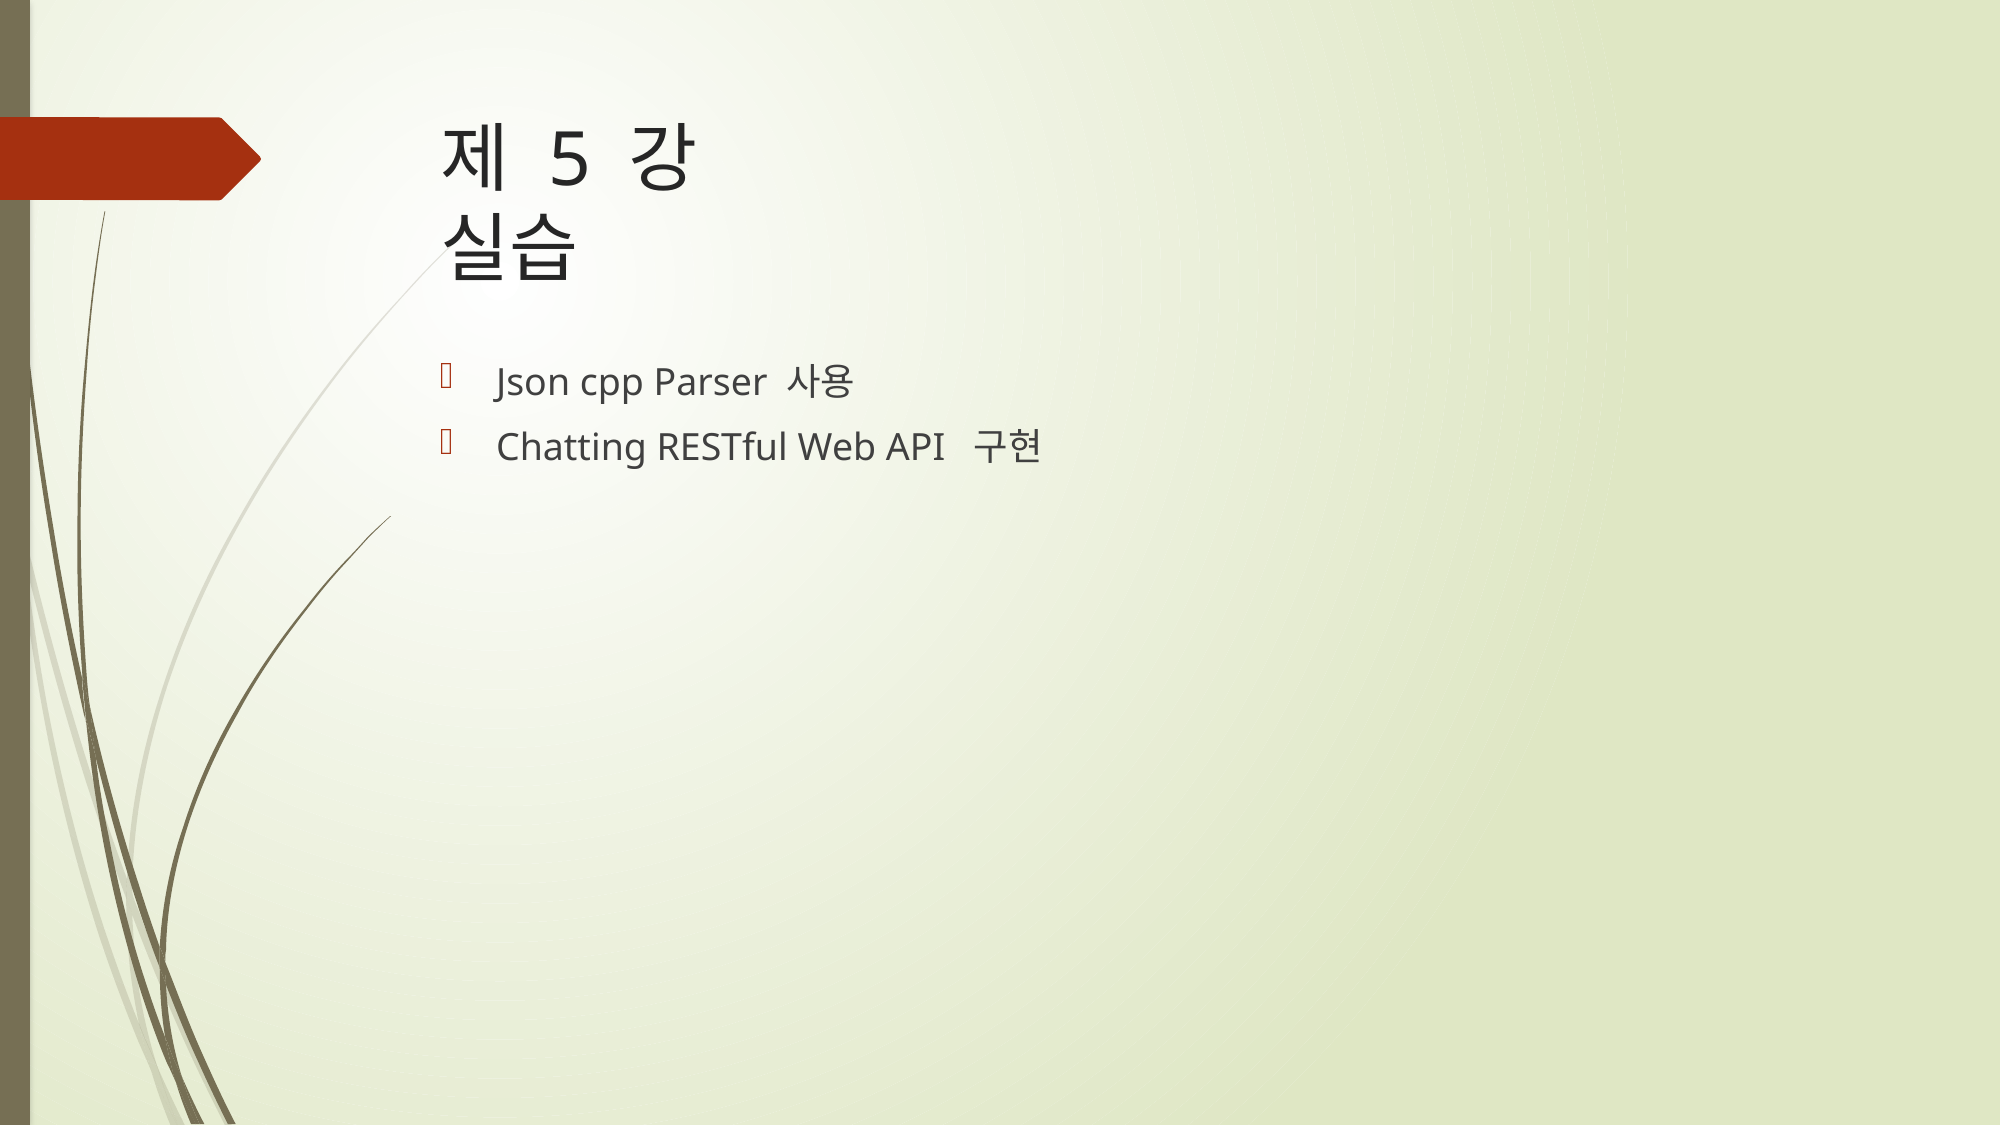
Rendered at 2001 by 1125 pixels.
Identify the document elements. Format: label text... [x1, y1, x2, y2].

title 제 5 강 실습 [425, 102, 1888, 313]
list Json cpp Parser 사용 Chatting RESTful Web API 구현 [424, 350, 1888, 970]
